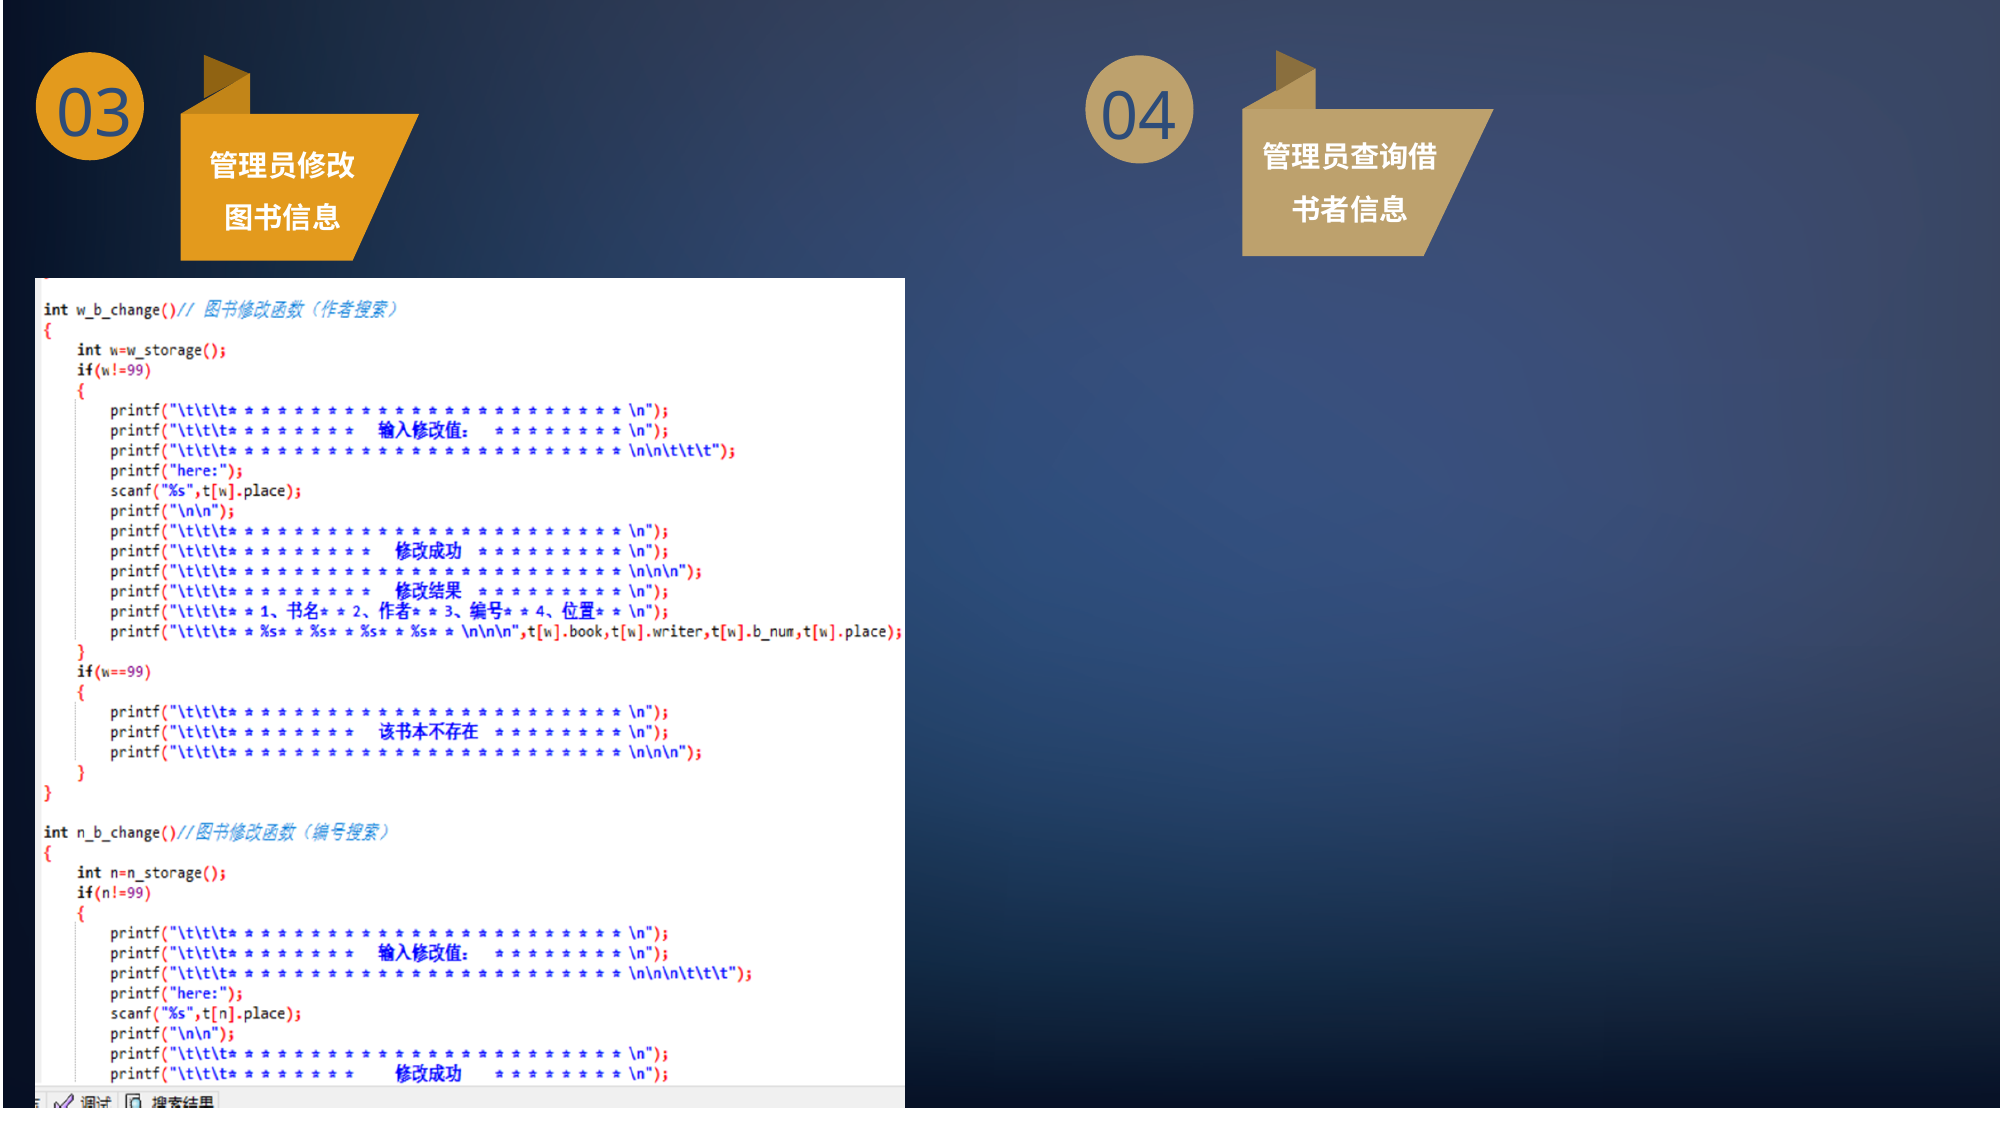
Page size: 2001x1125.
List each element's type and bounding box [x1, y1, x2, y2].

text_box [35, 52, 420, 261]
picture [3, 0, 2000, 1108]
text_box [1085, 50, 1494, 257]
